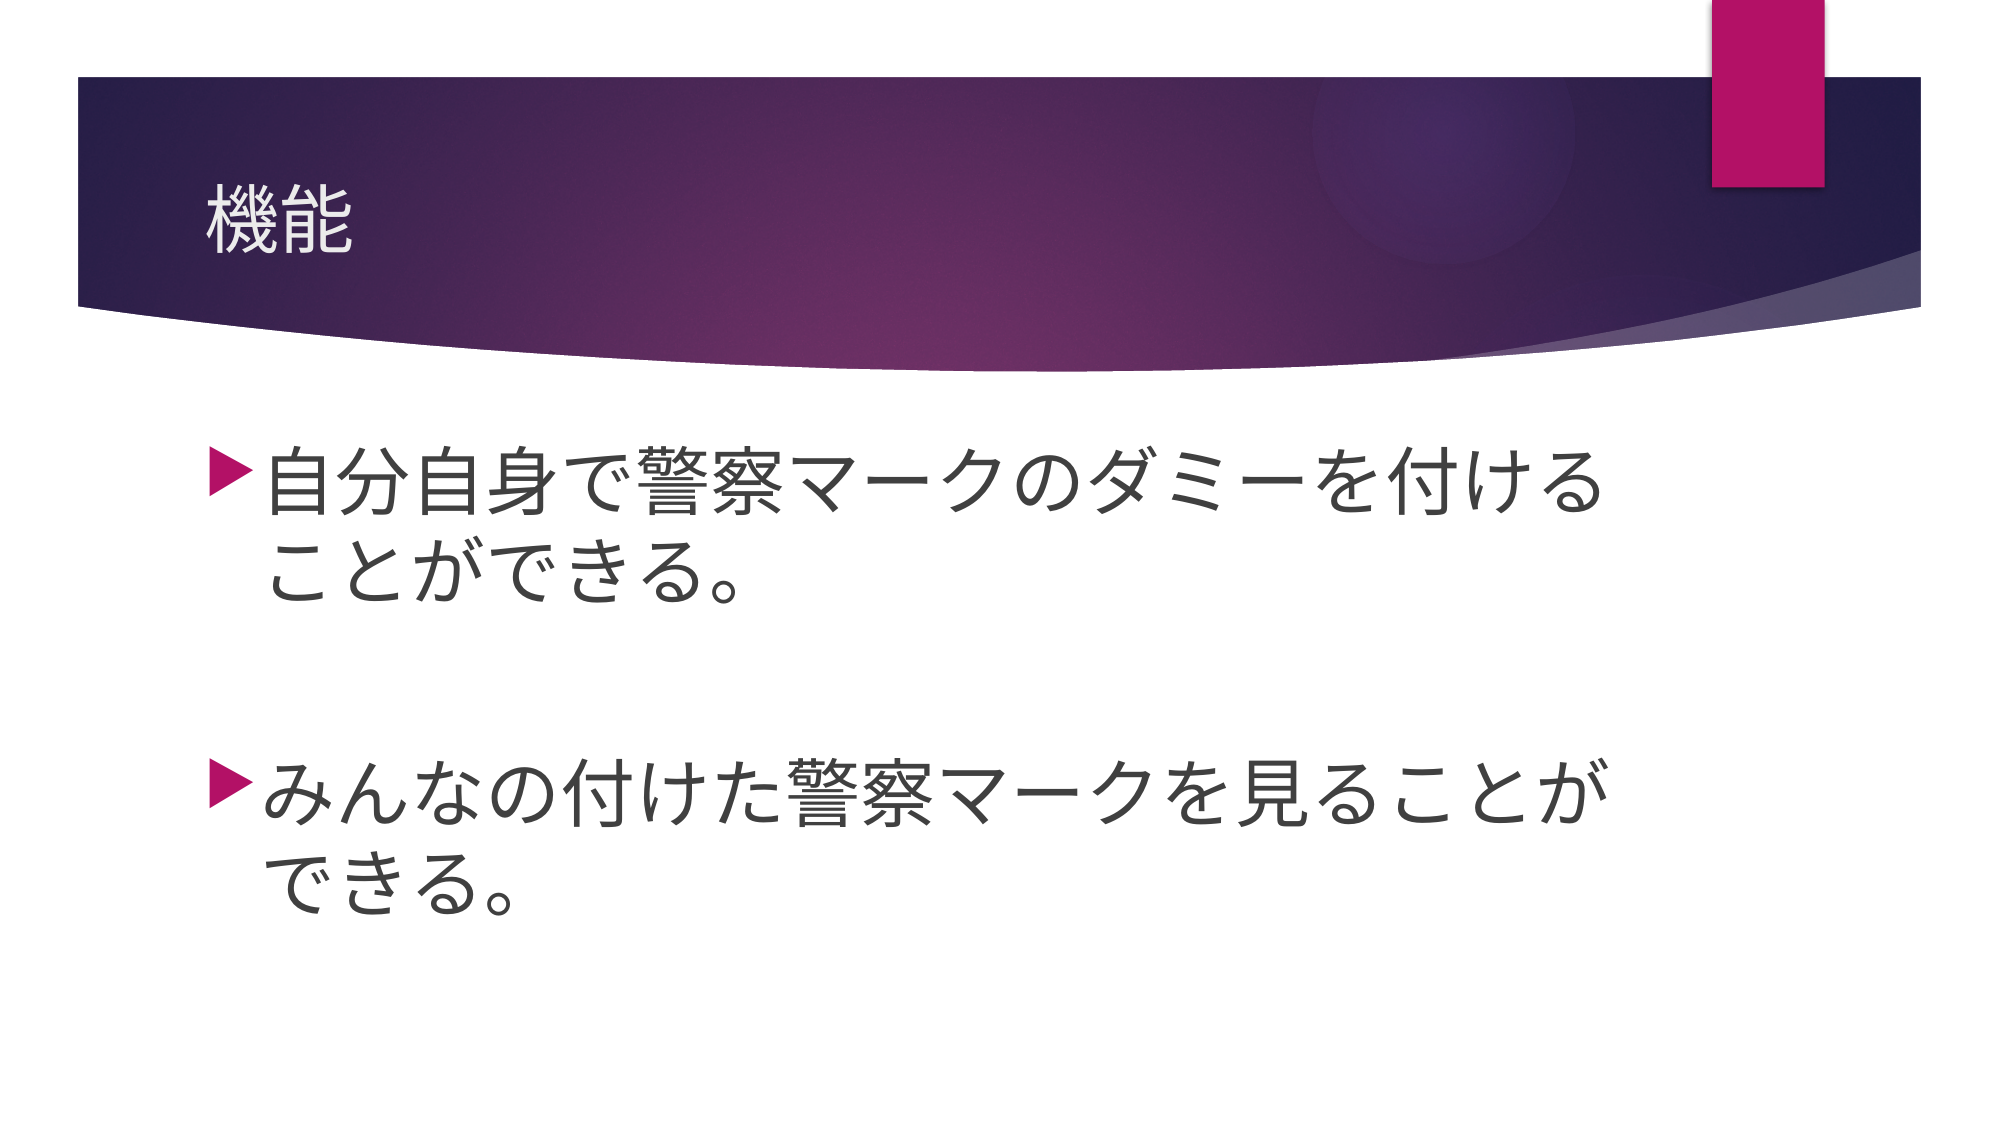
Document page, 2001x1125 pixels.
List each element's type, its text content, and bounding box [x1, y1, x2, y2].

title 機能 [189, 159, 1627, 276]
list 自分自身で警察マークのダミーを付けることができる。 みんなの付けた警察マークを見ることができる。 [189, 427, 1638, 988]
